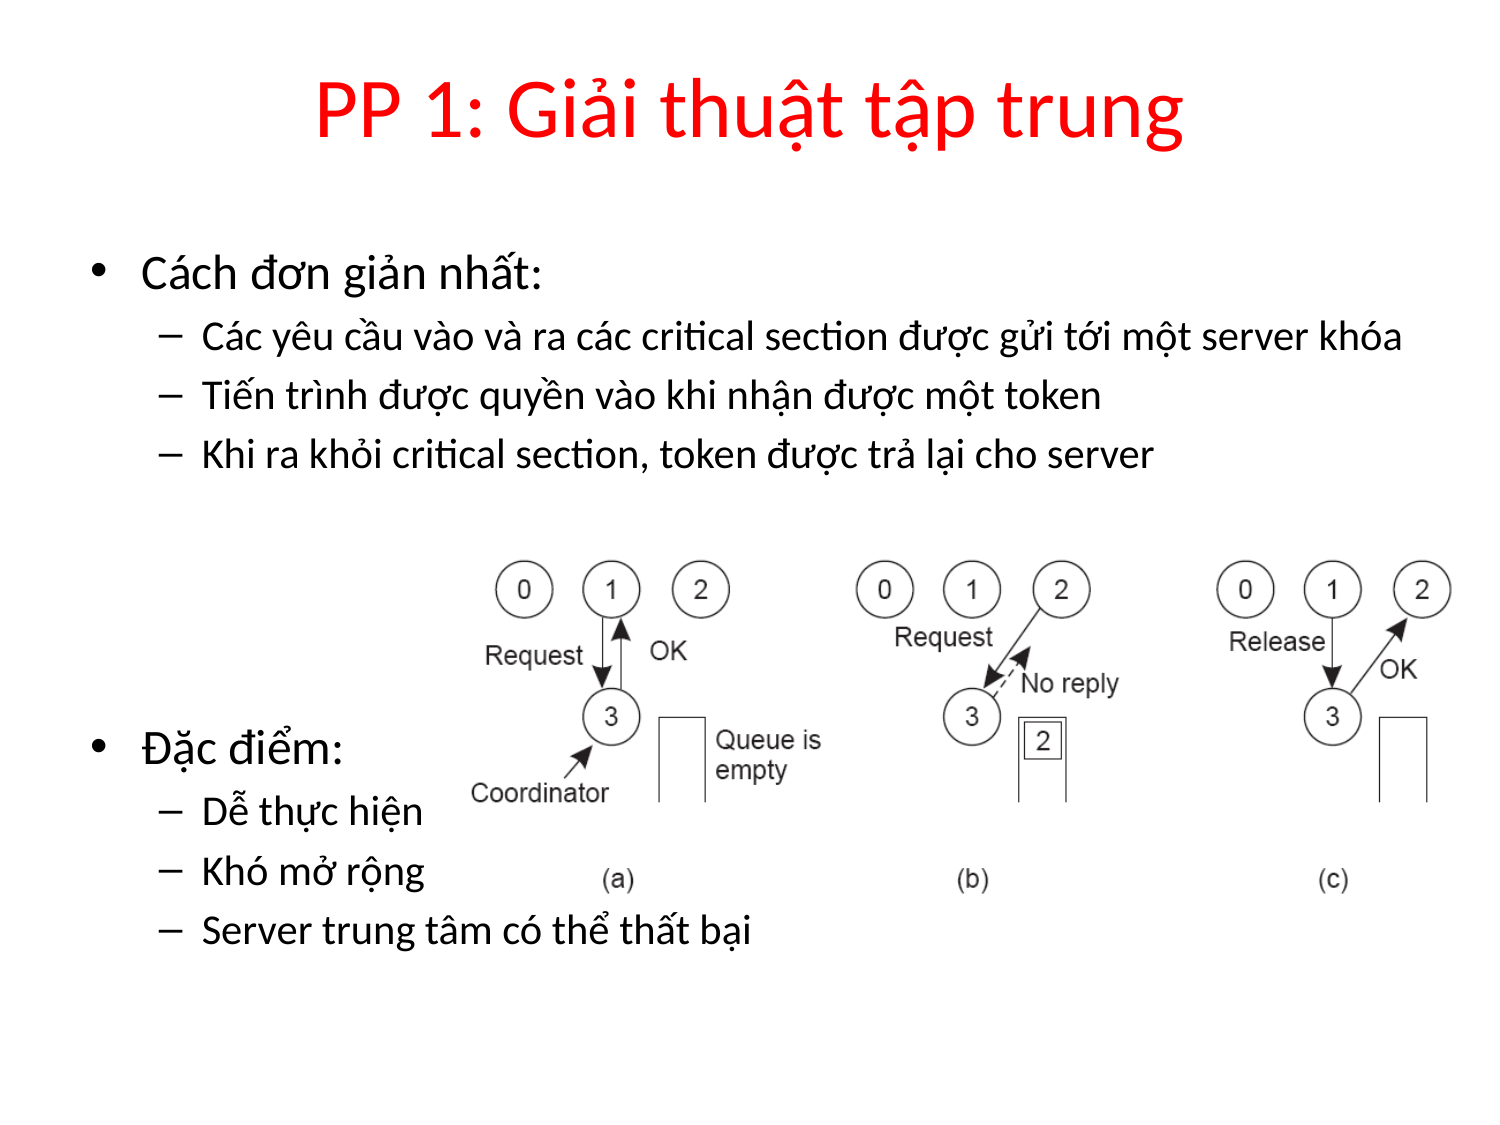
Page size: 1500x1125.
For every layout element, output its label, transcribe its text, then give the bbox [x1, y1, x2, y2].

list Cách đơn giản nhất: Các yêu cầu vào và ra các critical section được gửi tới một server khóa Tiến trình được quyền vào khi nhận được một token Khi ra khỏi critical section, token được trả lại cho server Đặc điểm: Dễ thực hiện Khó mở rộng Server trung tâm có thể thất bại [75, 232, 1425, 975]
title PP 1: Giải thuật tập trung [75, 45, 1425, 163]
picture [458, 539, 1461, 903]
